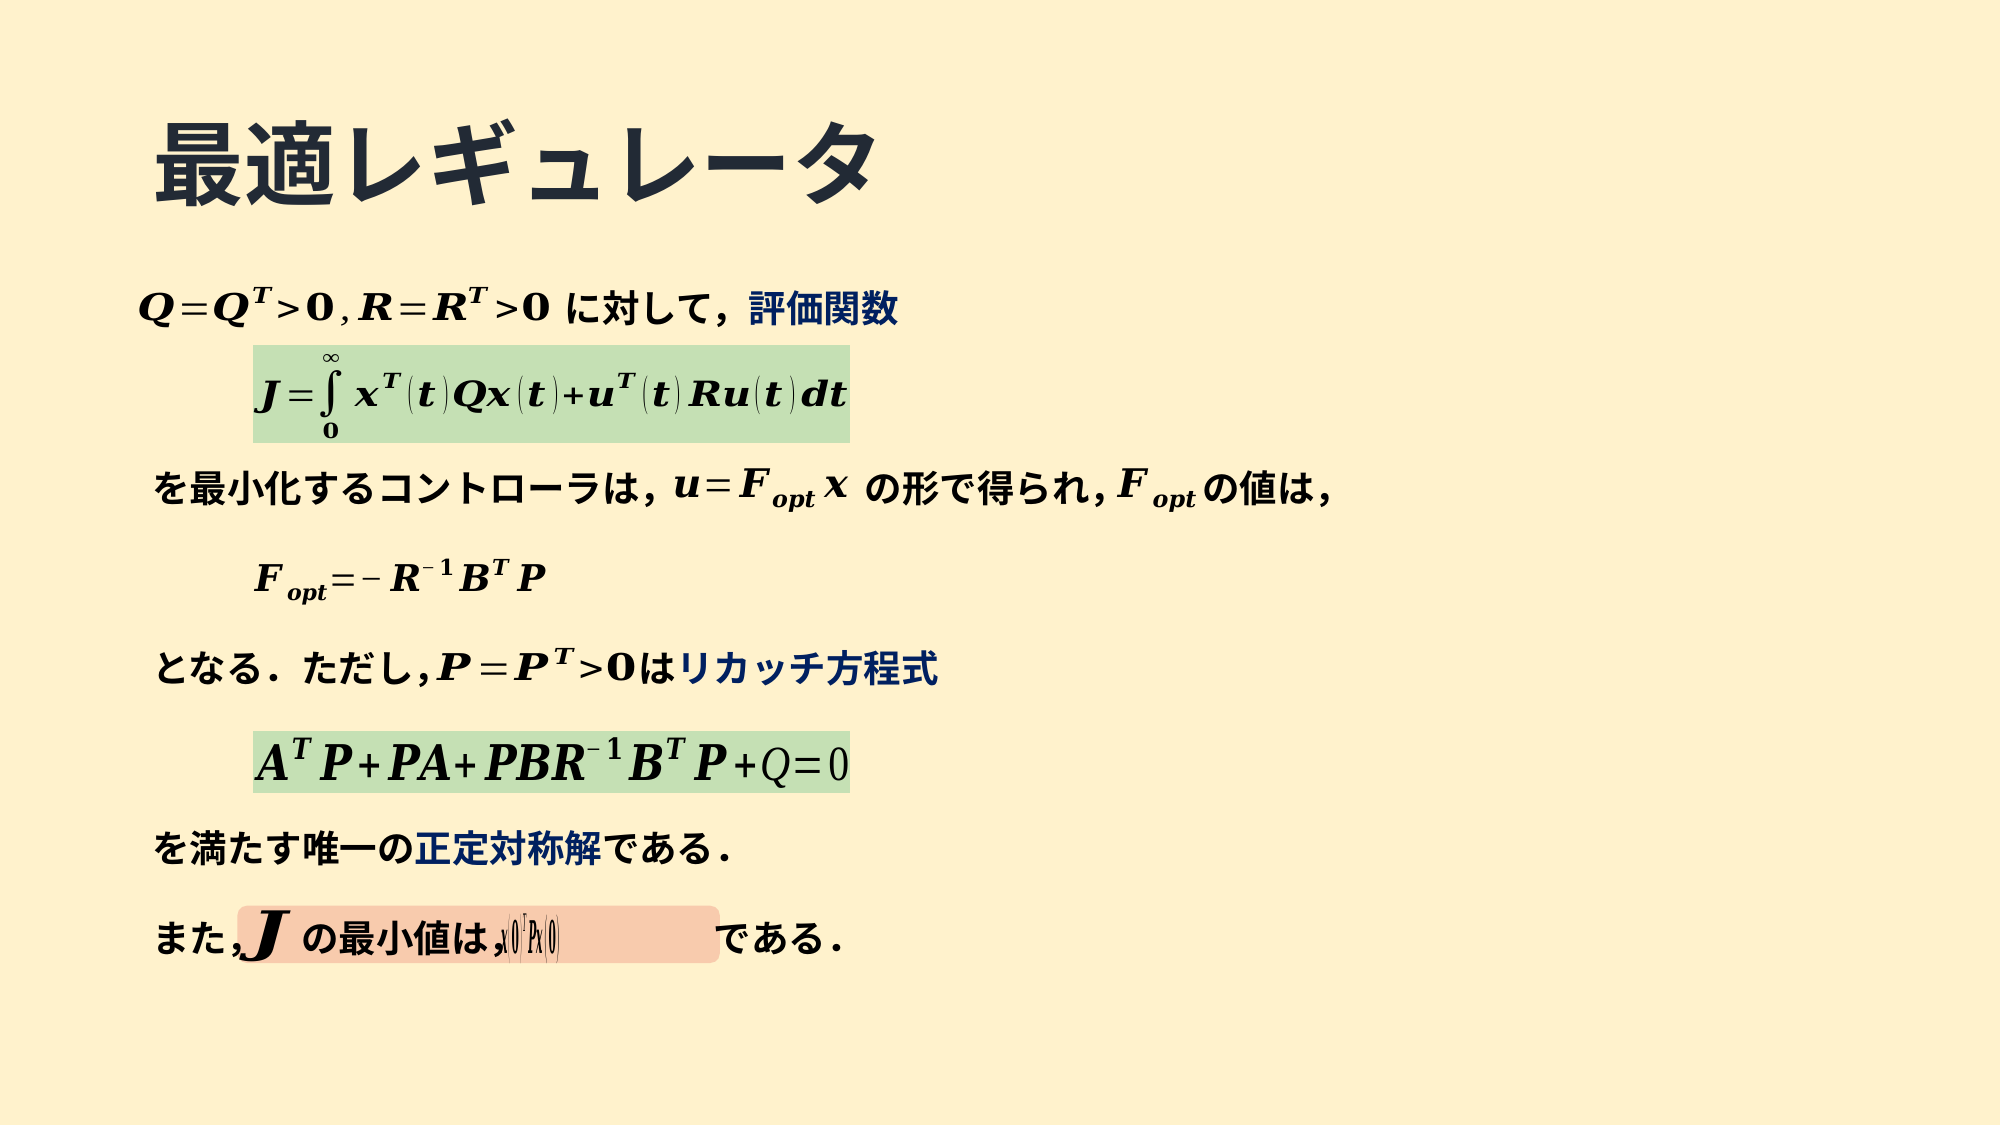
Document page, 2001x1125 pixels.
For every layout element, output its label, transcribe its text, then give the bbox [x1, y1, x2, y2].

title 最適レギュレータ [137, 59, 1863, 278]
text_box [137, 277, 1803, 974]
